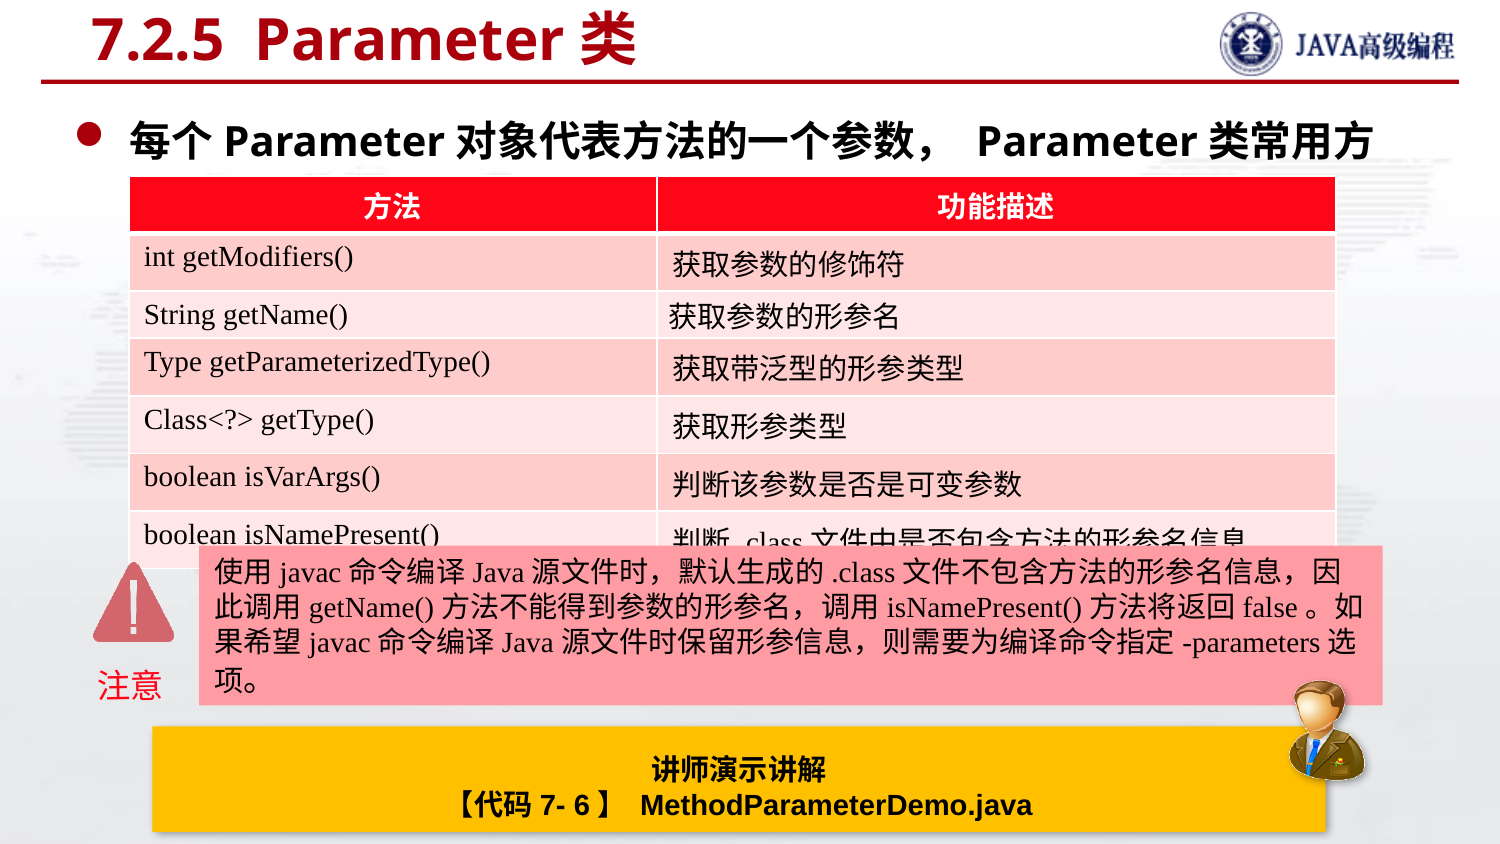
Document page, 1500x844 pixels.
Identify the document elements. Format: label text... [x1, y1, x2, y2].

table_header 功能描述 [658, 177, 1335, 231]
list 每个Parameter对象代表方法的一个参数， Parameter类常用方法 [58, 81, 1406, 177]
table_cell 获取带泛型的形参类型 [658, 339, 1335, 395]
table_cell 获取参数的形参名 [658, 292, 1335, 337]
table_cell 判断.class文件中是否包含方法的形参名信息 [658, 512, 1335, 545]
title 7.2.5 Parameter类 [76, 2, 1105, 71]
table_cell int getModifiers() [130, 236, 656, 290]
table_cell boolean isNamePresent() [130, 512, 656, 568]
picture [0, 0, 1500, 844]
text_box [152, 667, 1372, 833]
table_cell 获取形参类型 [658, 397, 1335, 453]
text_box 使用javac命令编译Java源文件时，默认生成的.class文件不包含方法的形参名信息，因此调用getName()方法不能得到参数的形参名，调用isNamePresent()方法将返回false。如果希望javac命令编译Java源文件时保留形参信息，则需要为编译命令指定-parameters选项。 [199, 545, 1383, 706]
table_cell boolean isVarArgs() [130, 454, 656, 510]
table_cell String getName() [130, 292, 656, 337]
table_header 方法 [130, 177, 656, 231]
table_cell 判断该参数是否是可变参数 [658, 454, 1335, 510]
table_cell Type getParameterizedType() [130, 339, 656, 395]
text_box 注意 [81, 656, 188, 713]
table_cell 获取参数的修饰符 [658, 236, 1335, 290]
table_cell Class<?> getType() [130, 397, 656, 453]
